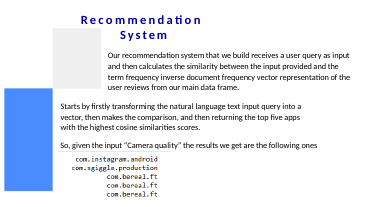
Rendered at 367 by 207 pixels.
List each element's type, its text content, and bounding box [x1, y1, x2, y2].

text_box Our recommendation system that we build receives a user query as input and then calculates the similarity between the input provided and the term frequency inverse document frequency vector representation of the user reviews from our main data frame. [107, 47, 357, 93]
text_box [4, 28, 102, 192]
picture [58, 151, 171, 198]
text_box So, given the input “Camera quality” the results we get are the following ones [107, 132, 357, 158]
text_box Starts by firstly transforming the natural language text input query into a vector, then makes the comparison, and then returning the top five apps with the highest cosine similarities scores. [107, 92, 321, 132]
title Recommendation System [0, 8, 208, 47]
